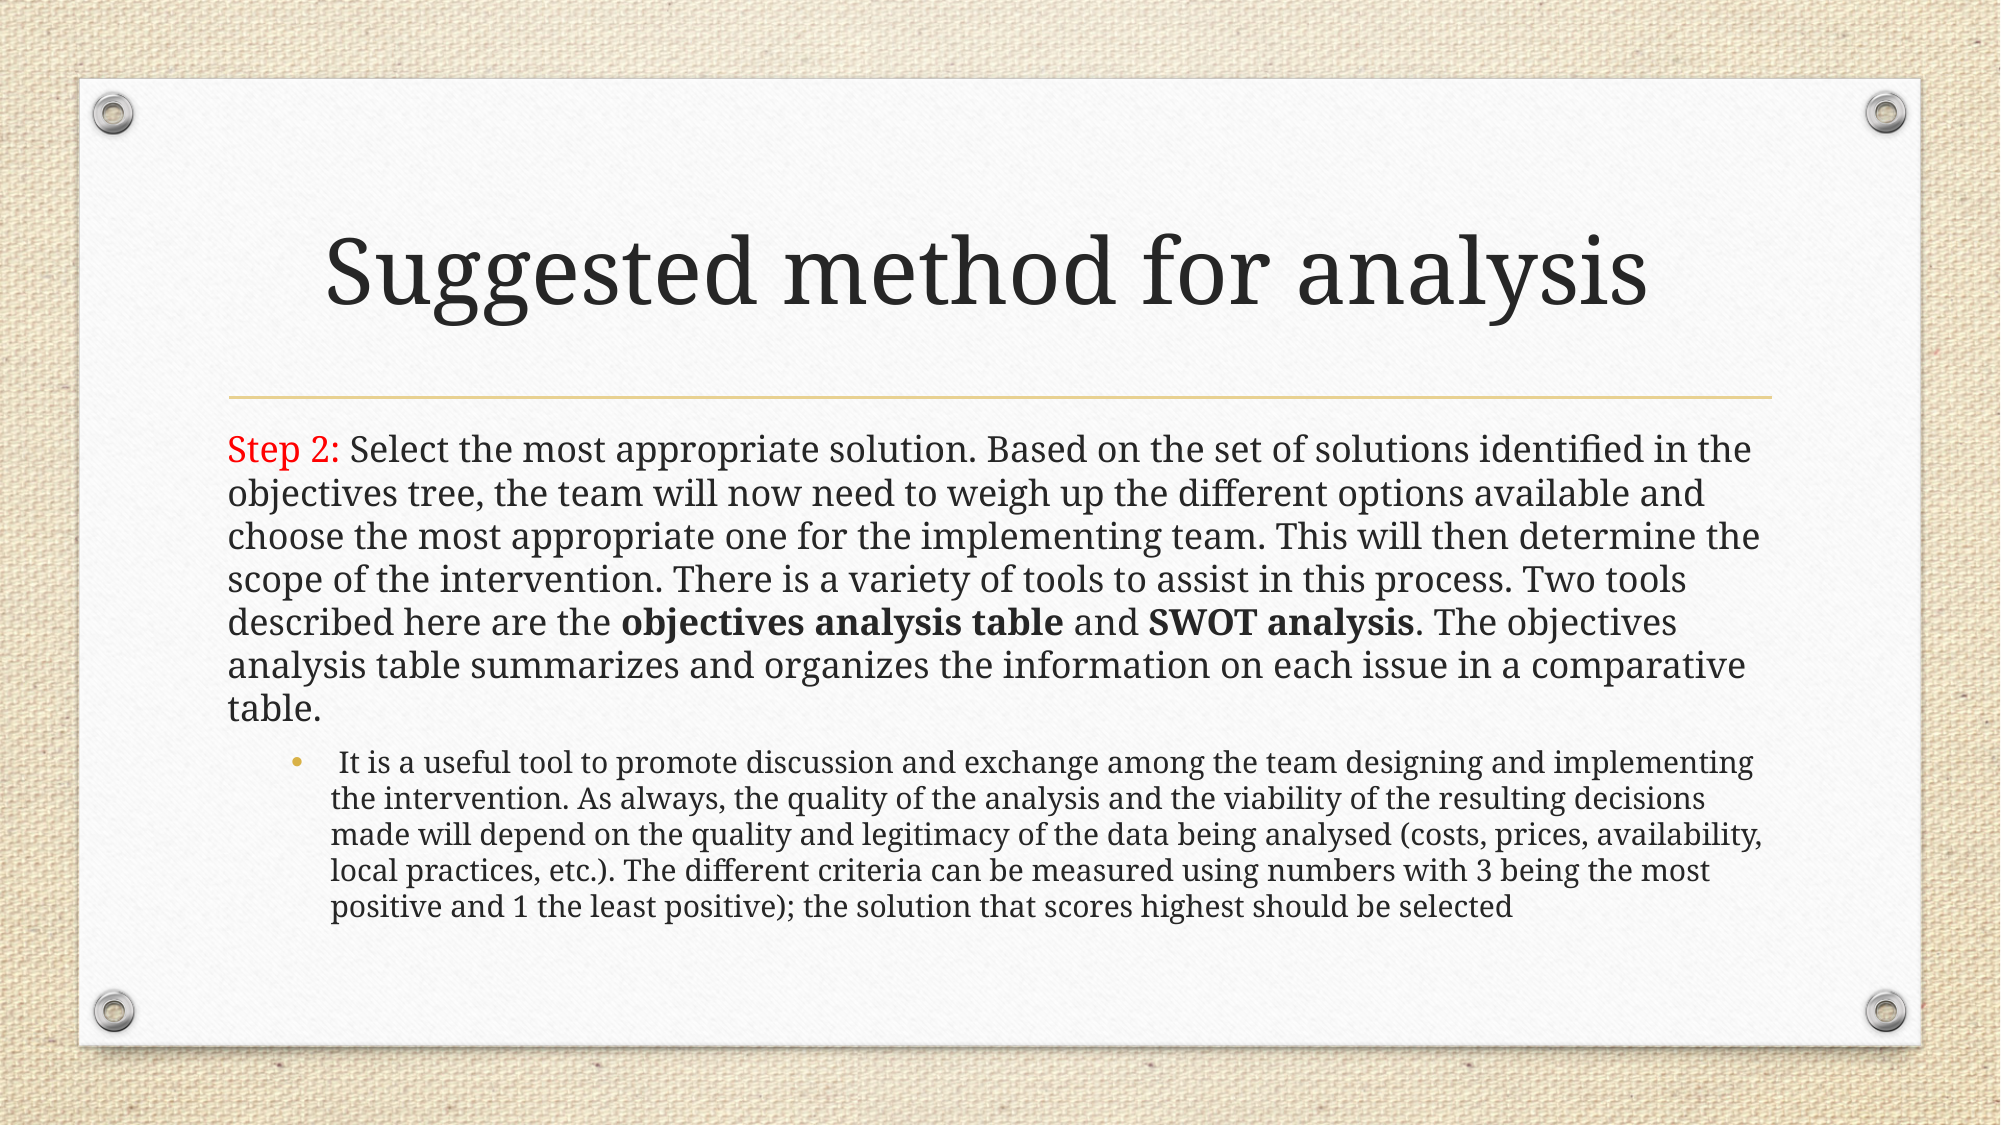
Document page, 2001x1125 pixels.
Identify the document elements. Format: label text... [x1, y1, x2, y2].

title Suggested method for analysis [212, 161, 1788, 375]
picture [0, 0, 2001, 1125]
list Step 2: Select the most appropriate solution. Based on the set of solutions identified in the objectives tree, the team will now need to weigh up the different options available and choose the most appropriate one for the implementing team. This will then determine the scope of the intervention. There is a variety of tools to assist in this process. Two tools described here are the objectives analysis table and SWOT analysis. The objectives analysis table summarizes and organizes the information on each issue in a comparative table. It is a useful tool to promote discussion and exchange among the team designing and implementing the intervention. As always, the quality of the analysis and the viability of the resulting decisions made will depend on the quality and legitimacy of the data being analysed (costs, prices, availability, local practices, etc.). The different criteria can be measured using numbers with 3 being the most positive and 1 the least positive); the solution that scores highest should be selected [212, 419, 1788, 964]
